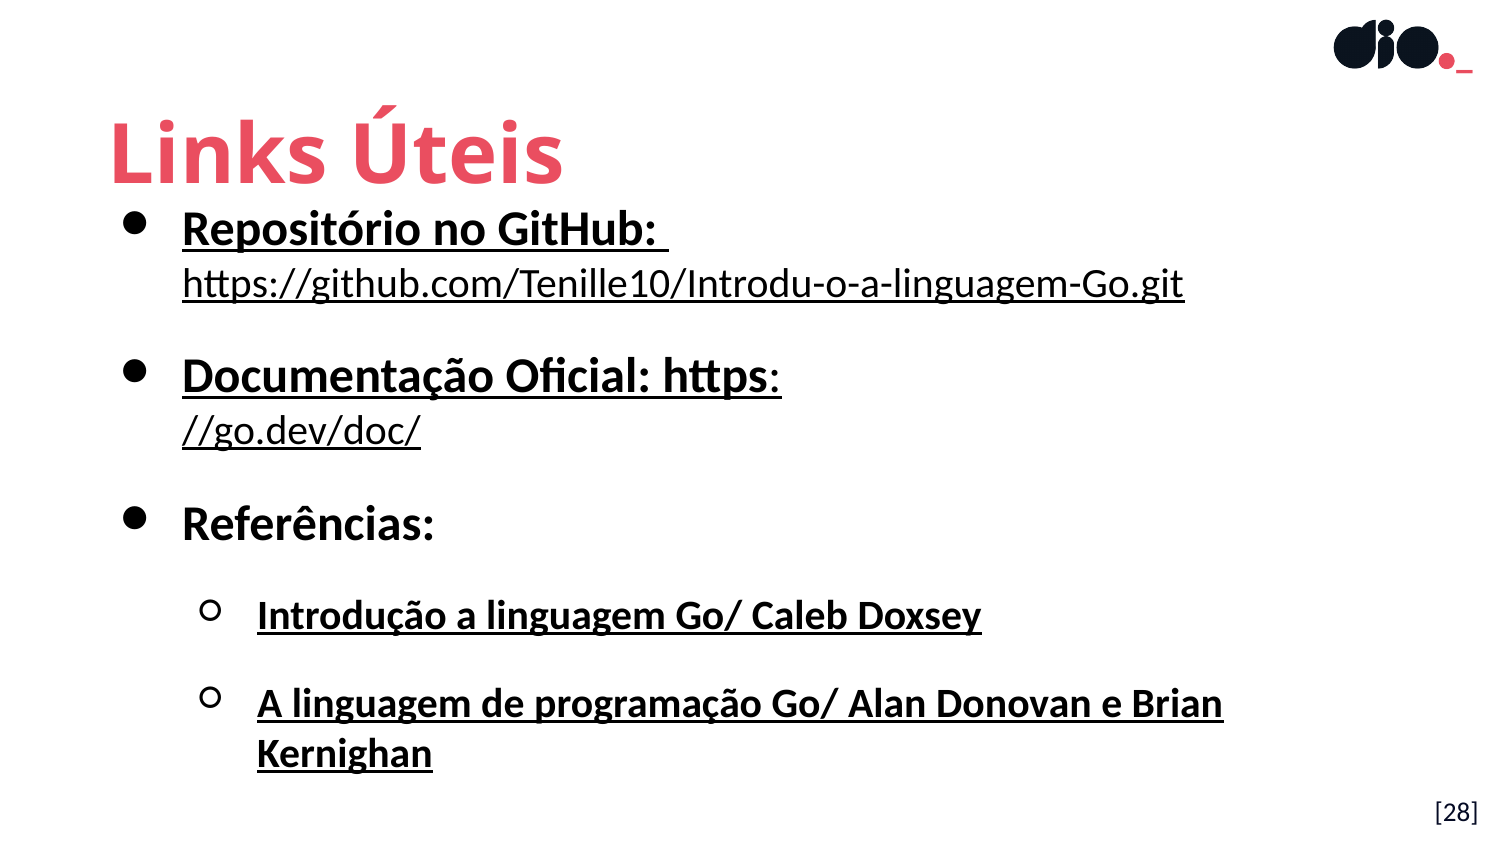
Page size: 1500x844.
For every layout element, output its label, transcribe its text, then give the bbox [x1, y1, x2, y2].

slide_number [28] [1403, 779, 1494, 844]
text_box Links Úteis [92, 73, 1408, 213]
picture [1333, 19, 1473, 74]
text_box Repositório no GitHub: https://github.com/Tenille10/Introdu-o-a-linguagem-Go.git Documentação Oficial: https: //go.dev/doc/ Referências: Introdução a linguagem Go/ Caleb Doxsey A linguagem de programação Go/ Alan Donovan e Brian Kernighan [92, 213, 1408, 748]
